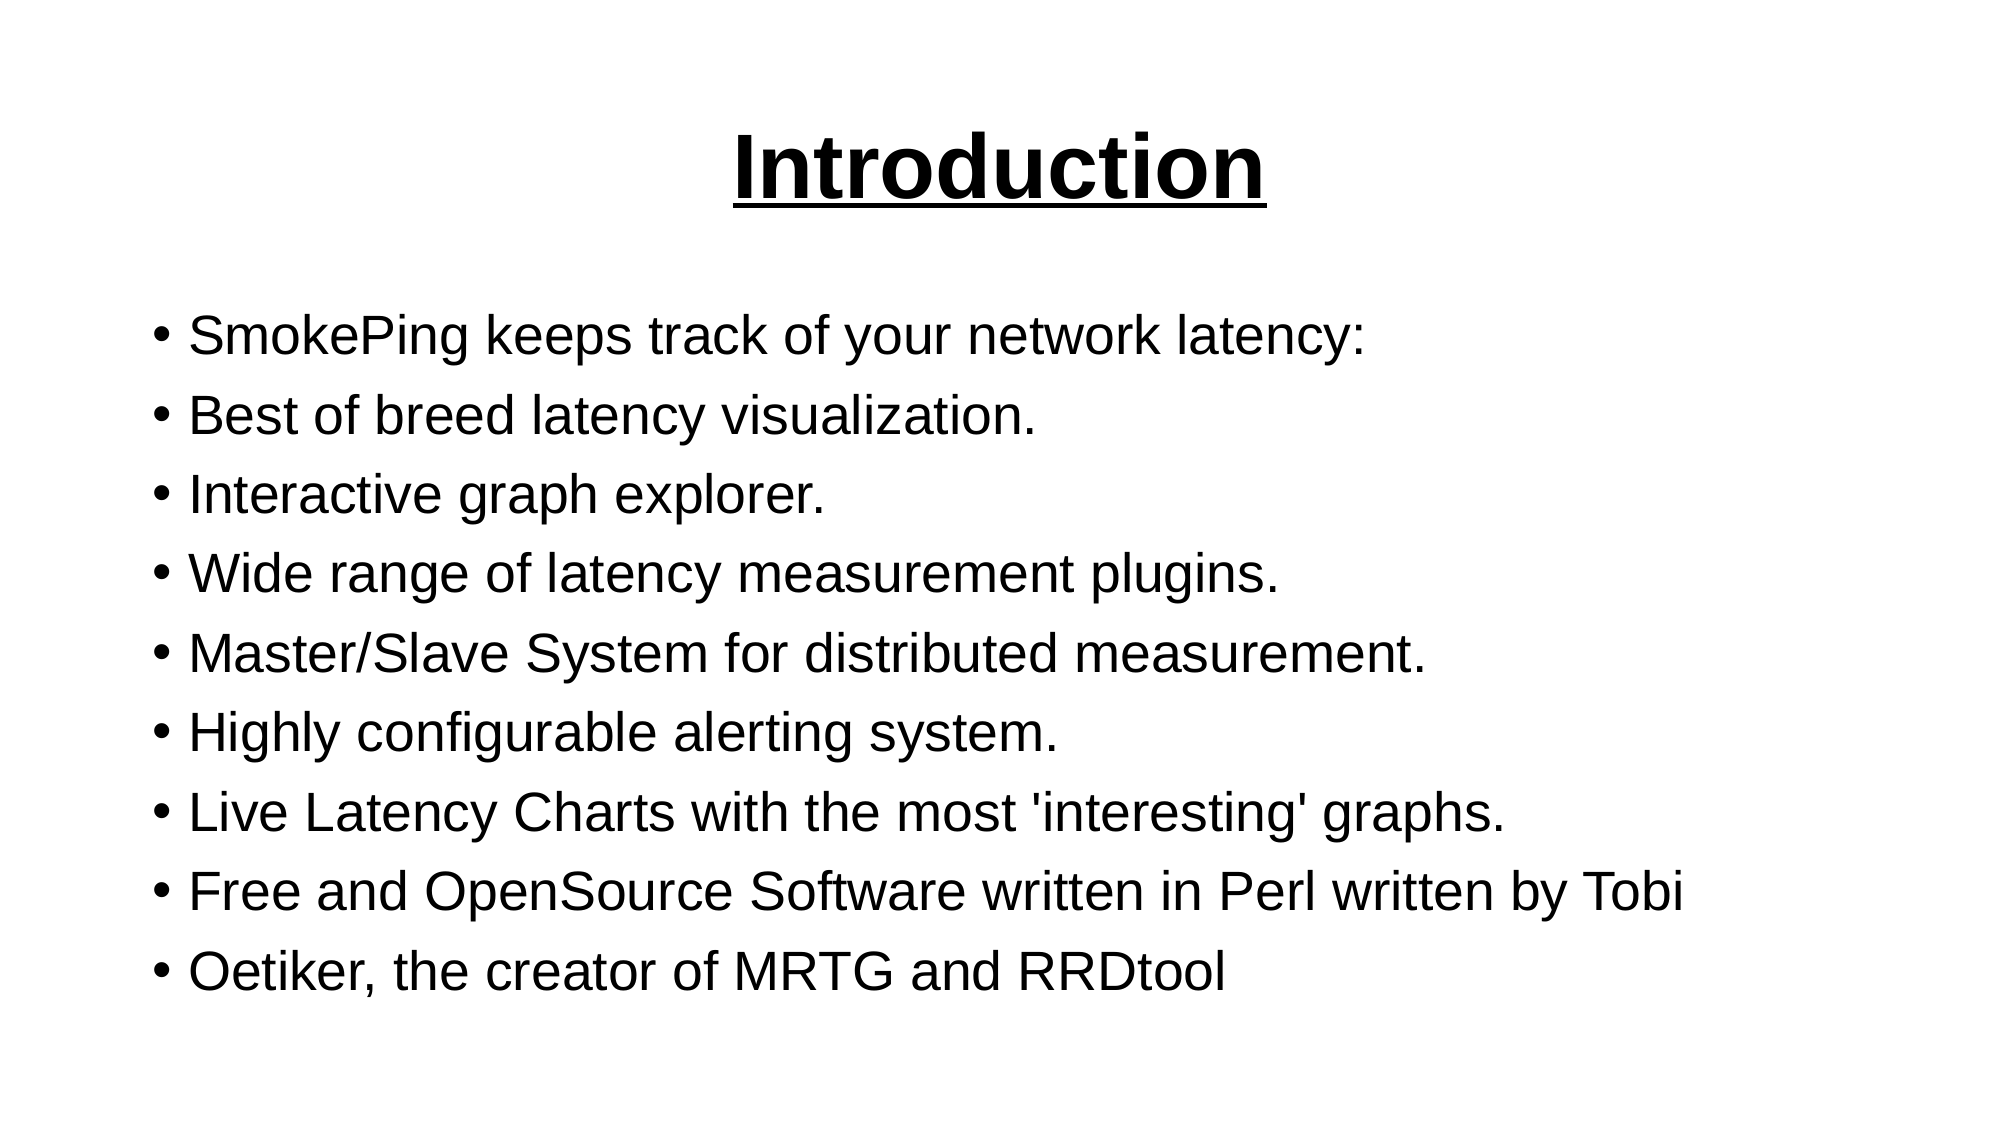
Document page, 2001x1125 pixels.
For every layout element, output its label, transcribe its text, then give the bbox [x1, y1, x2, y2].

title Introduction [137, 59, 1863, 278]
list SmokePing keeps track of your network latency: Best of breed latency visualization. Interactive graph explorer. Wide range of latency measurement plugins. Master/Slave System for distributed measurement. Highly configurable alerting system. Live Latency Charts with the most 'interesting' graphs. Free and OpenSource Software written in Perl written by Tobi Oetiker, the creator of MRTG and RRDtool [137, 299, 1863, 1014]
